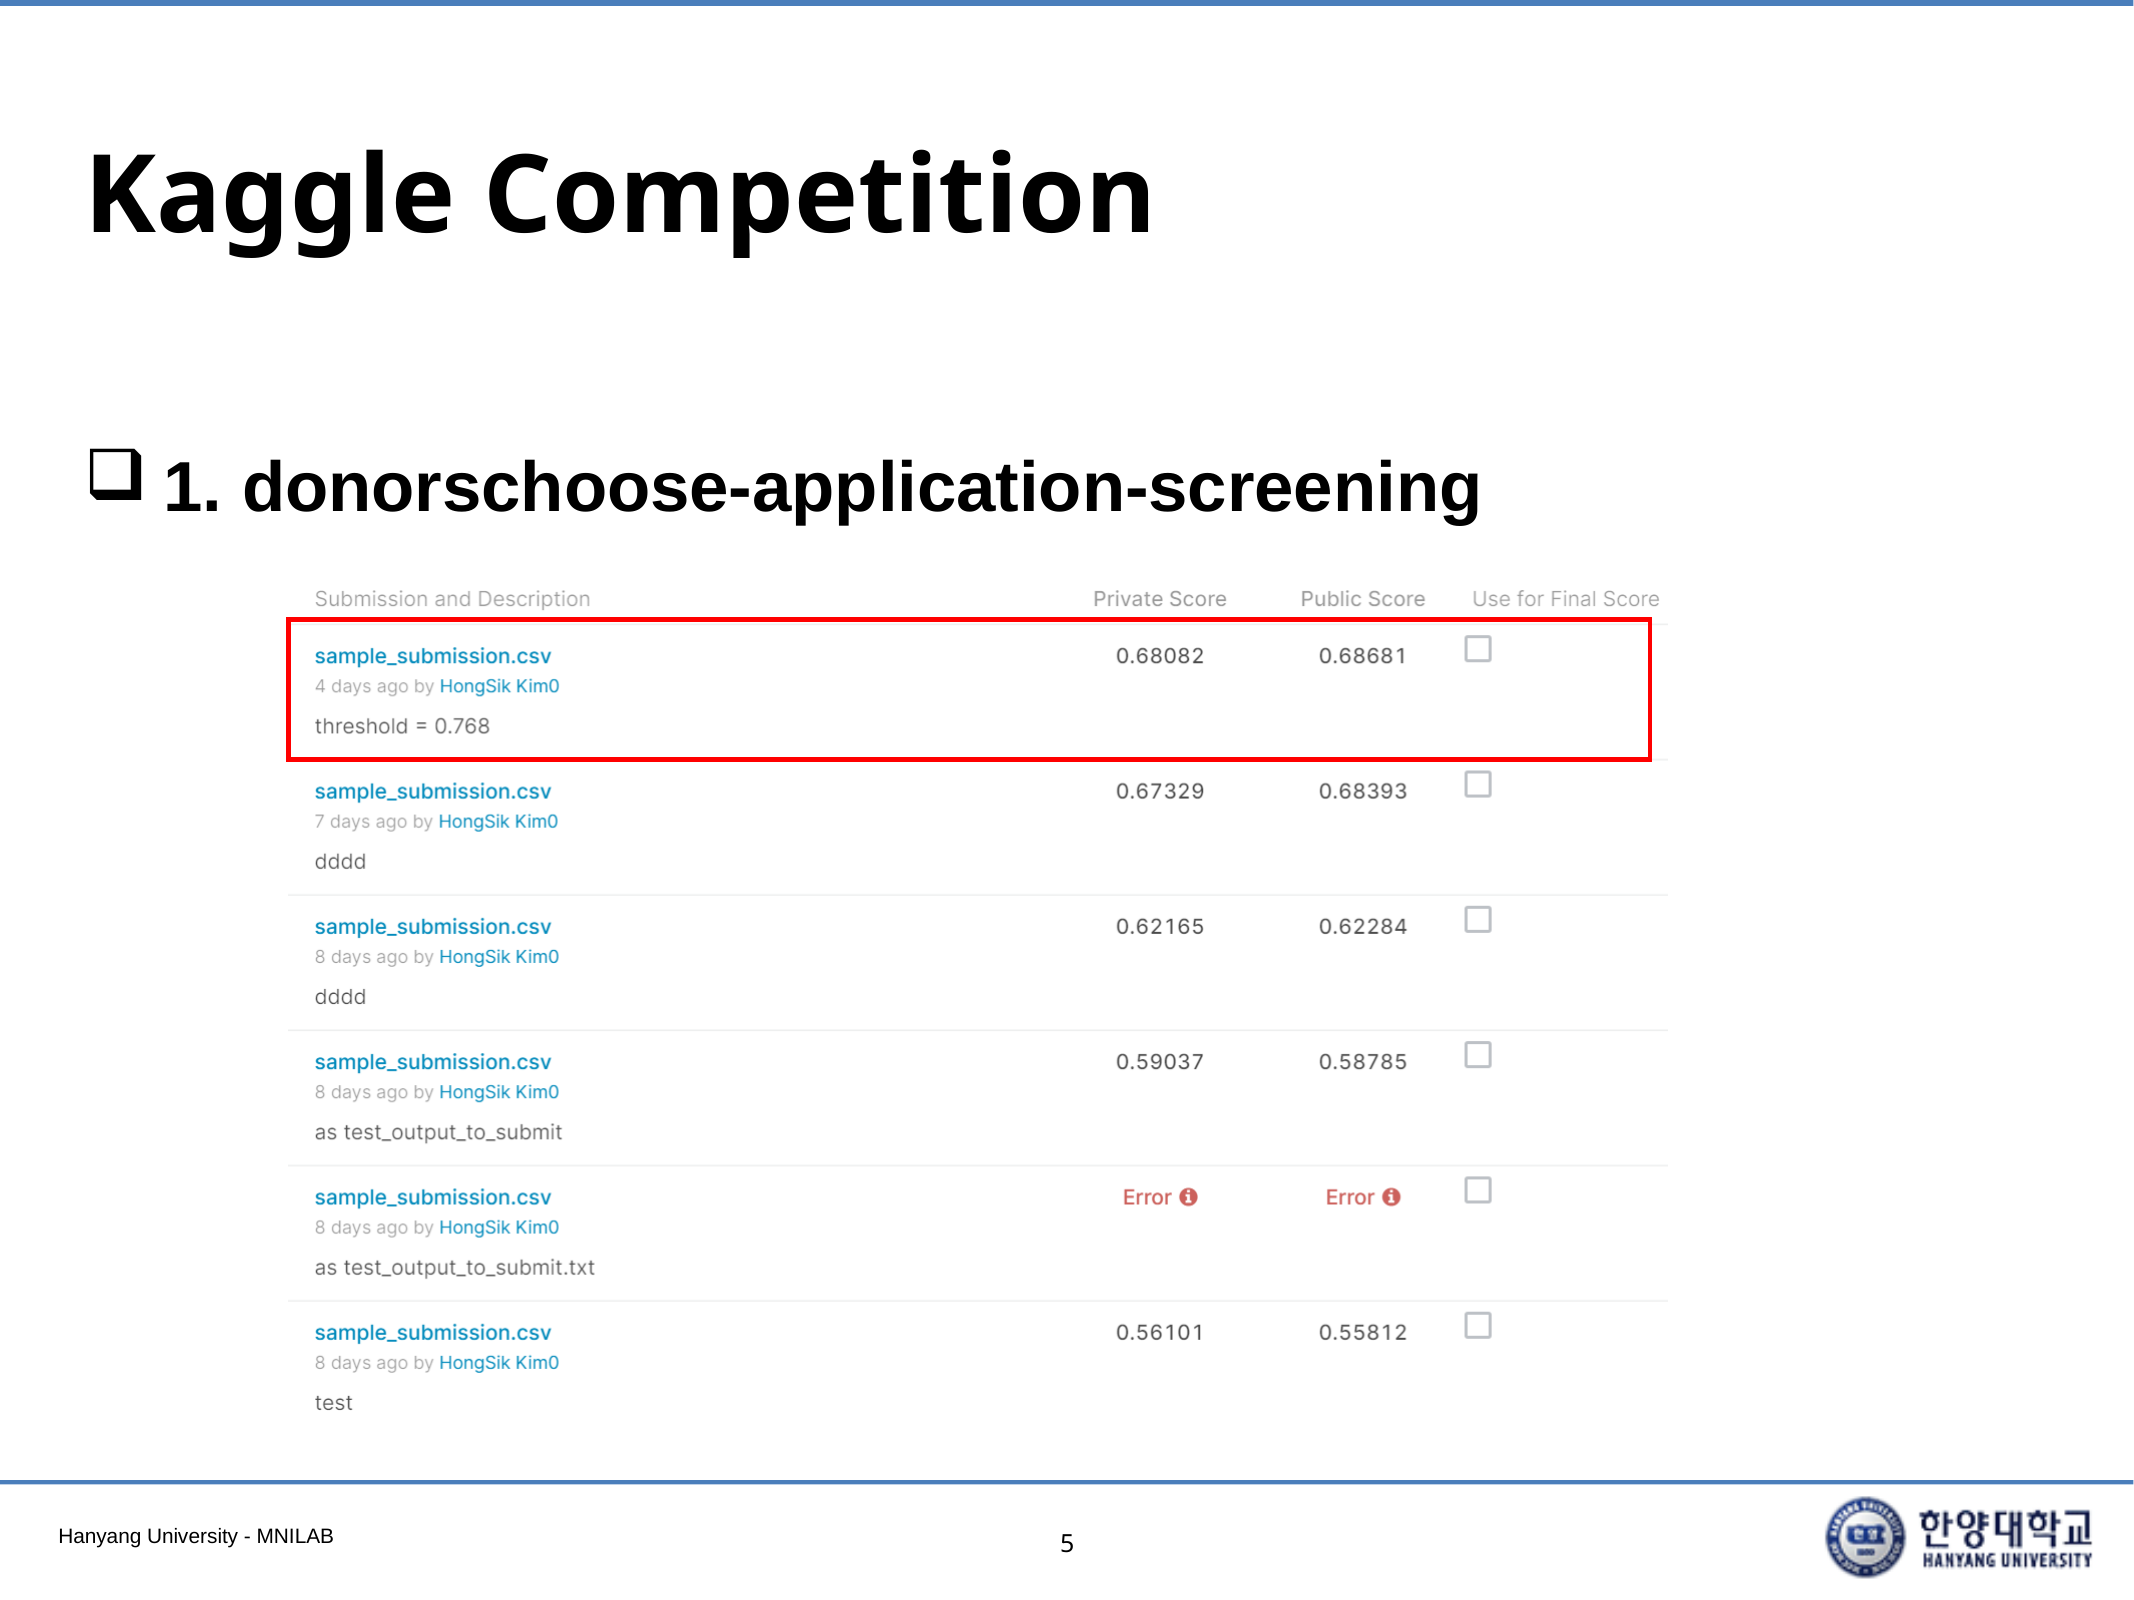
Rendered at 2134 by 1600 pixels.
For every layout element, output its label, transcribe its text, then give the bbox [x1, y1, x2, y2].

picture [287, 552, 1668, 1432]
title Kaggle Competition [75, 41, 2058, 338]
slide_number 5 [1037, 1518, 1098, 1567]
picture [1797, 1495, 2128, 1581]
list 1. donorschoose-application-screening [75, 415, 2018, 682]
